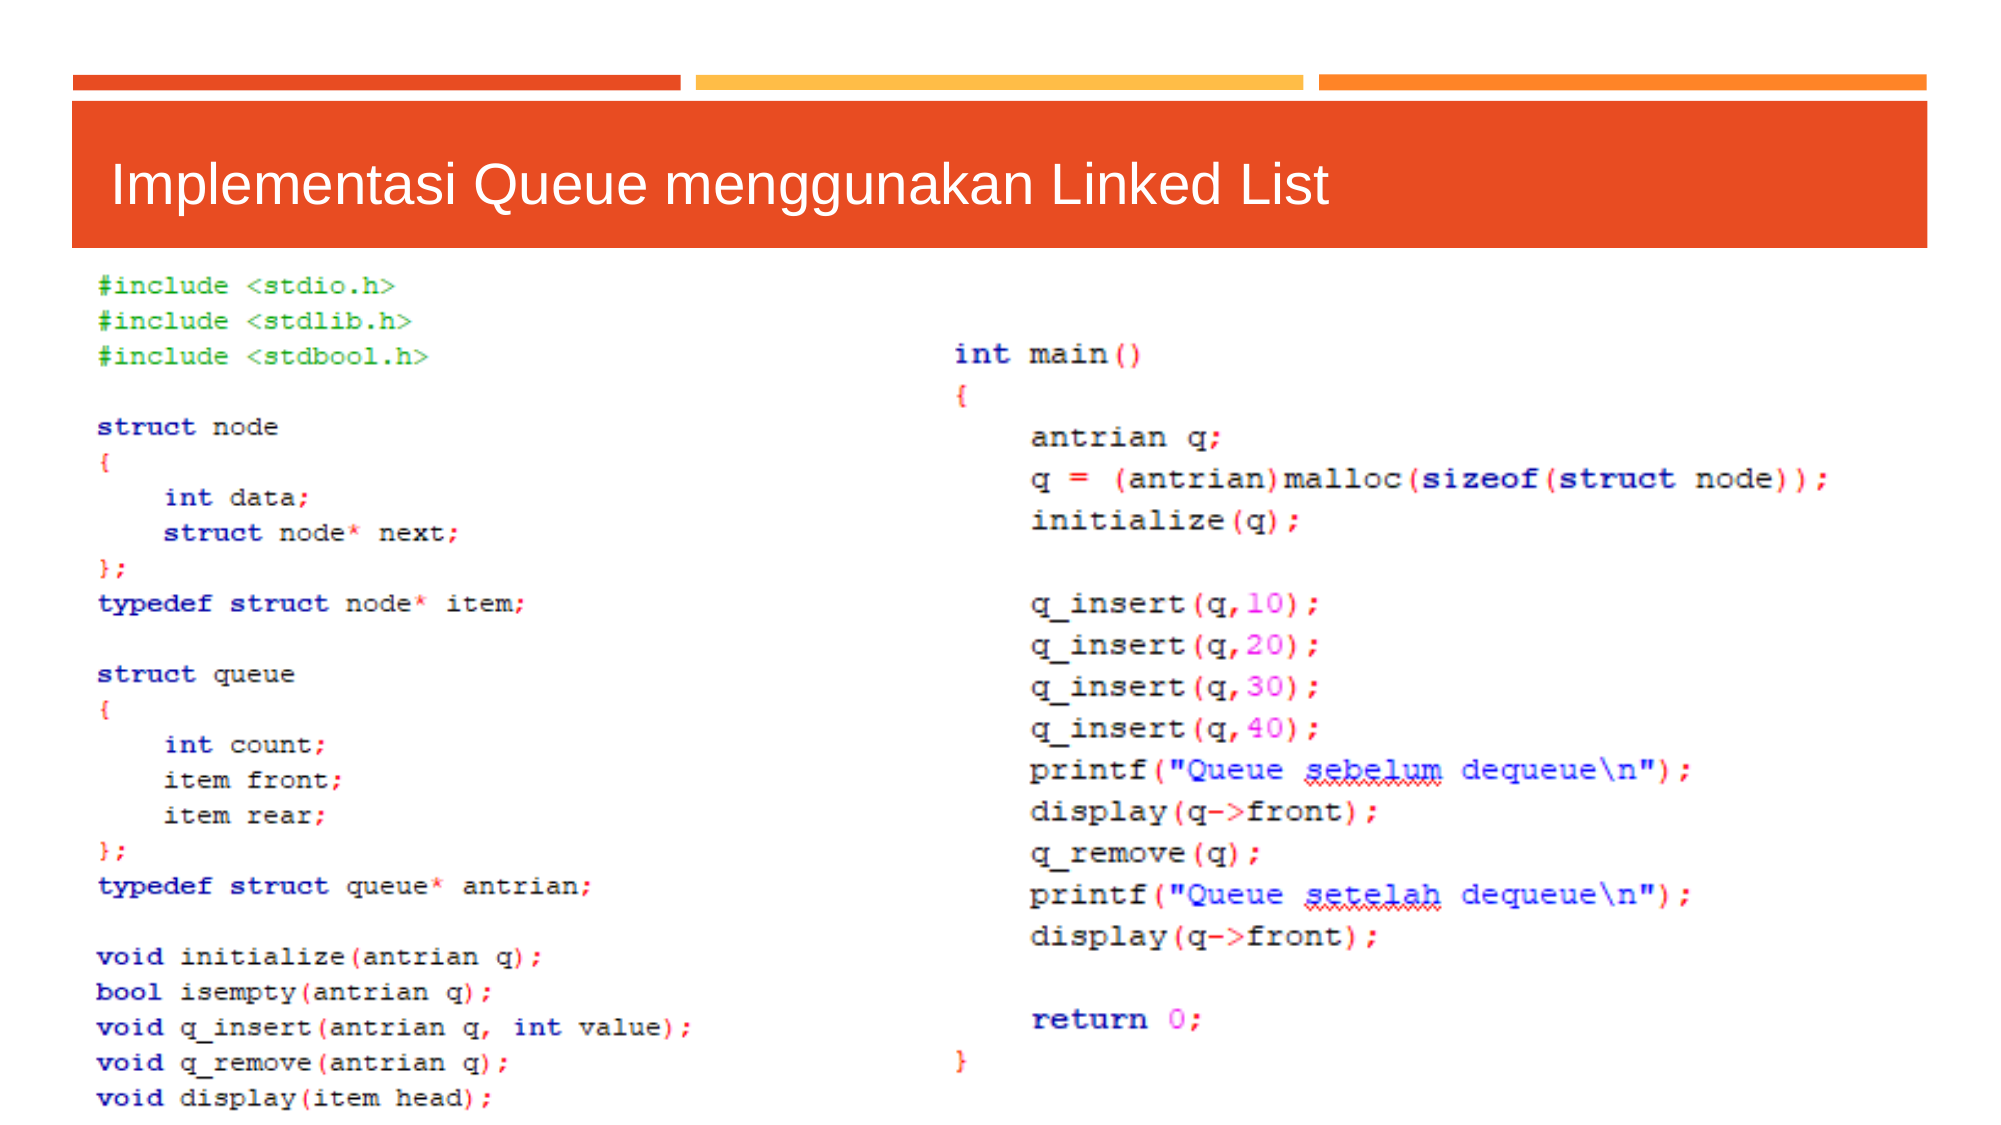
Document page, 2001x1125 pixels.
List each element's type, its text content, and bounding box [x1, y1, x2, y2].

title Implementasi Queue menggunakan Linked List [95, 115, 1905, 248]
picture [955, 331, 1870, 1083]
picture [94, 272, 710, 1125]
